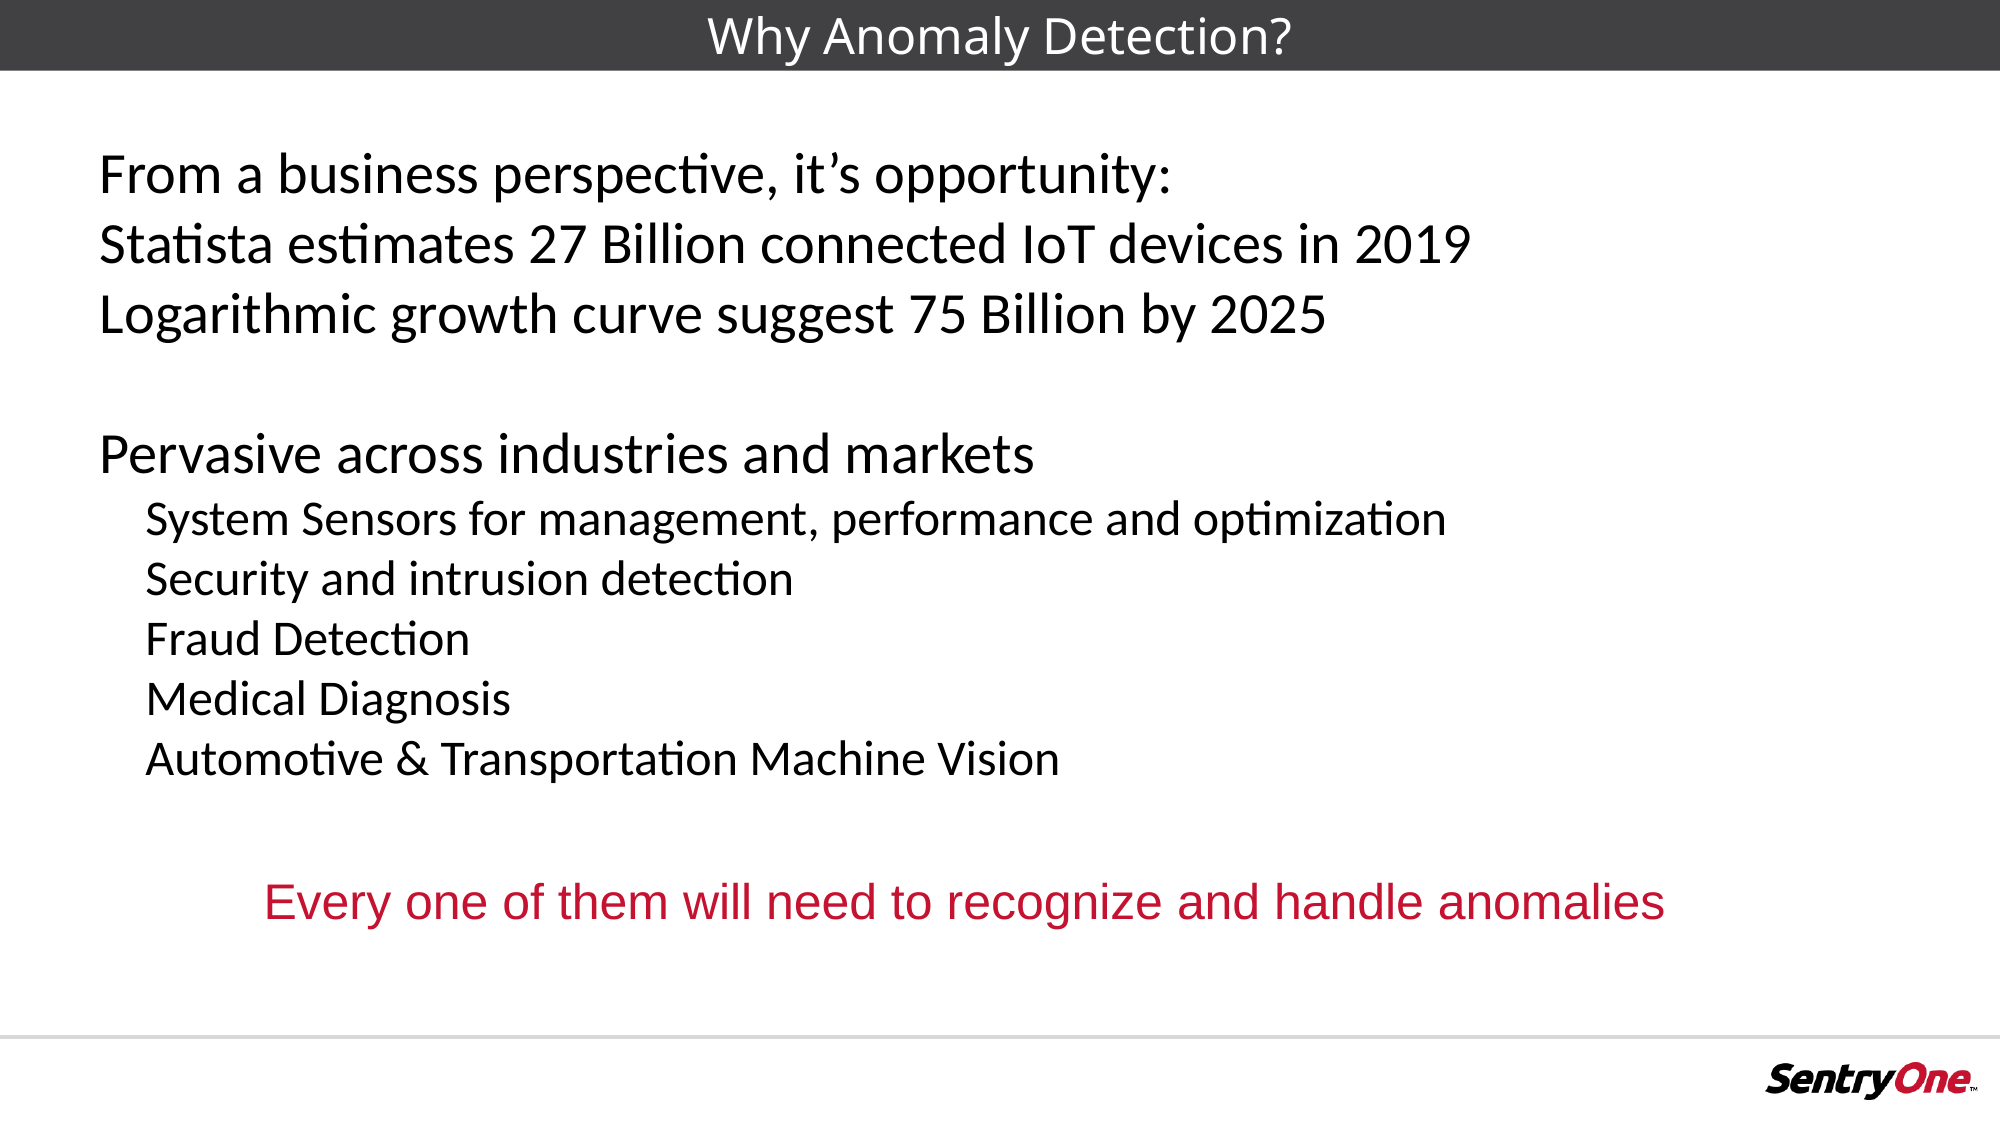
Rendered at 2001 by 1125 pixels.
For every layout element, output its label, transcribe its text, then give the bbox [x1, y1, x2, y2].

list From a business perspective, it’s opportunity: Statista estimates 27 Billion connected IoT devices in 2019 Logarithmic growth curve suggest 75 Billion by 2025 Pervasive across industries and markets System Sensors for management, performance and optimization Security and intrusion detection Fraud Detection Medical Diagnosis Automotive & Transportation Machine Vision [99, 135, 1900, 792]
text_box Every one of them will need to recognize and handle anomalies [248, 862, 1682, 938]
picture [1765, 1062, 1978, 1100]
title Why Anomaly Detection? [317, 4, 1683, 65]
